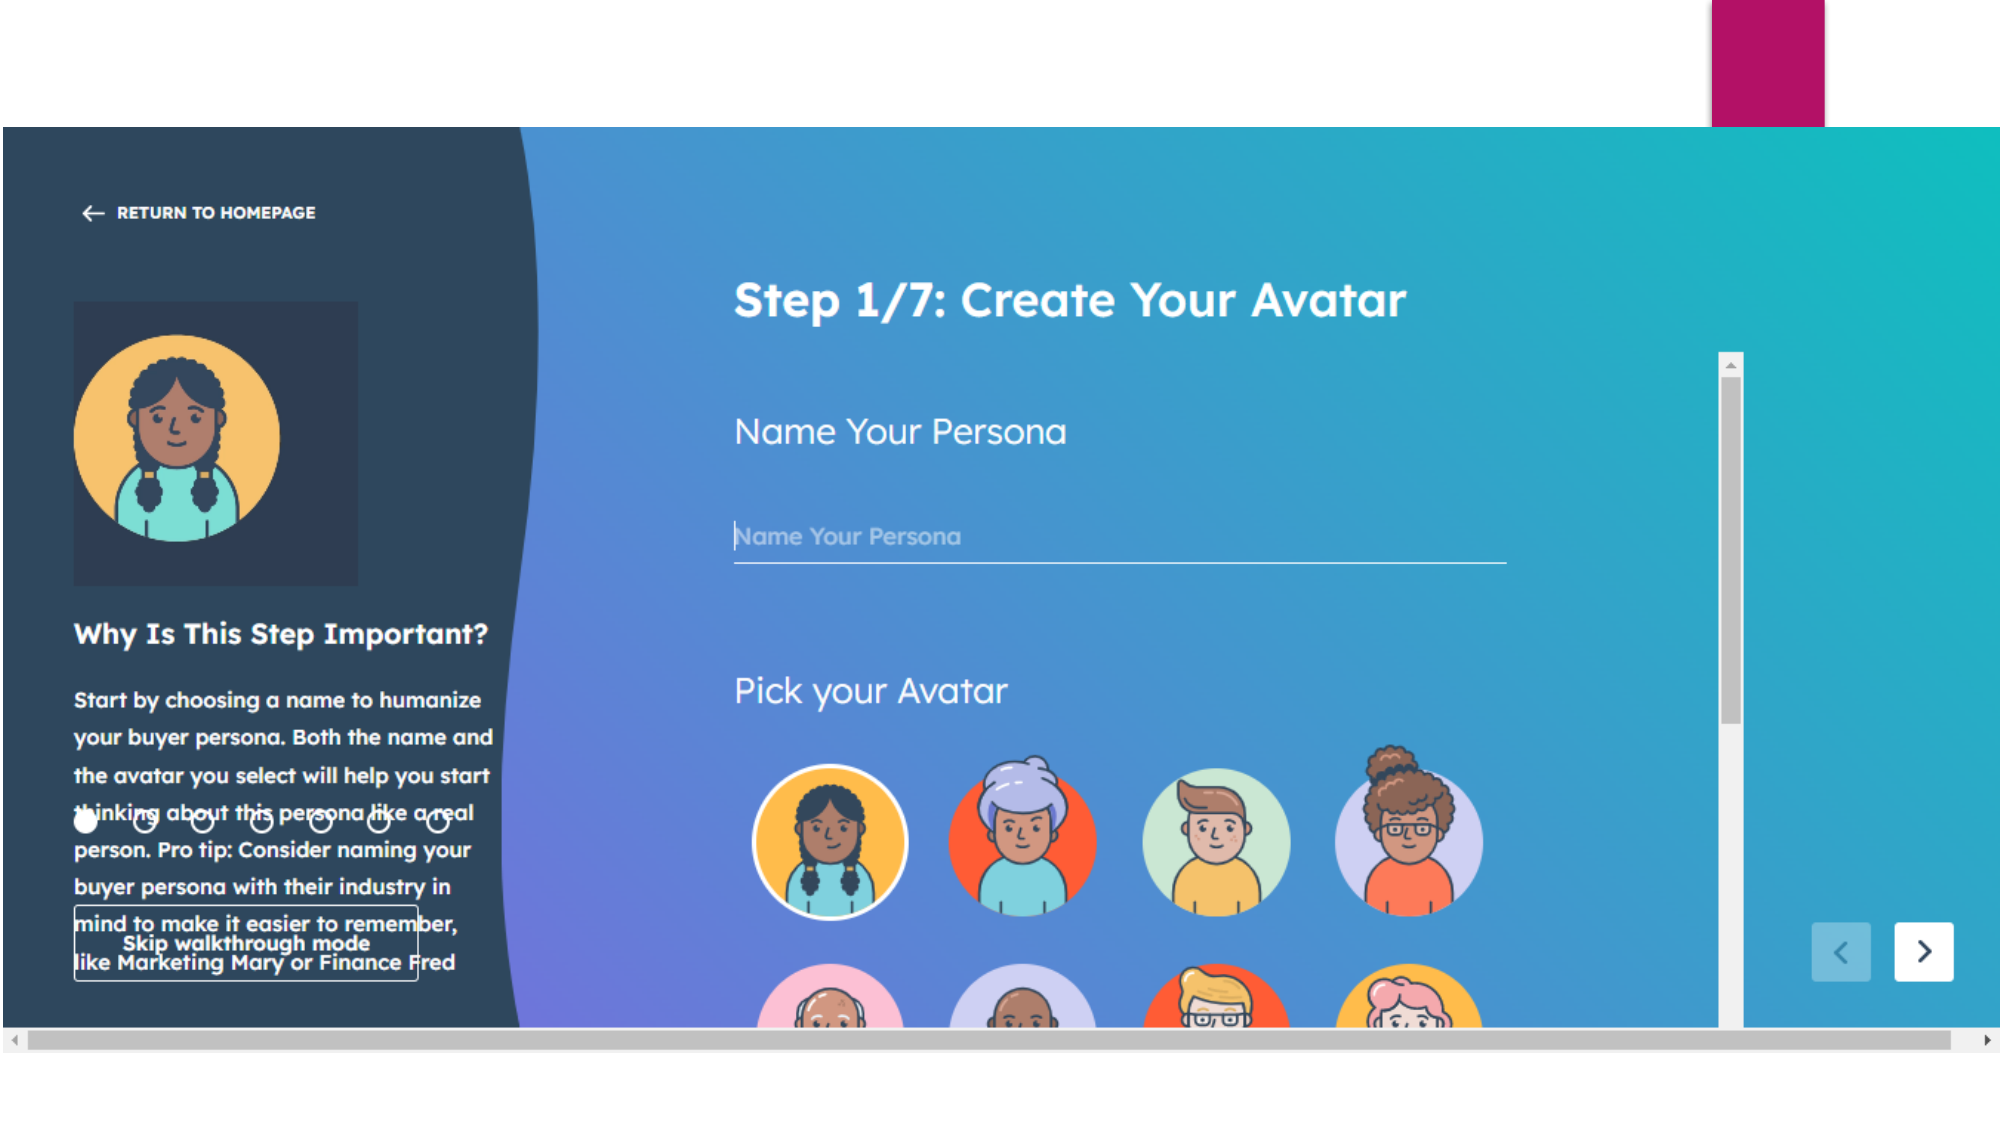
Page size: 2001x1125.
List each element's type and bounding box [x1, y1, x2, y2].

picture [2, 127, 2000, 1054]
